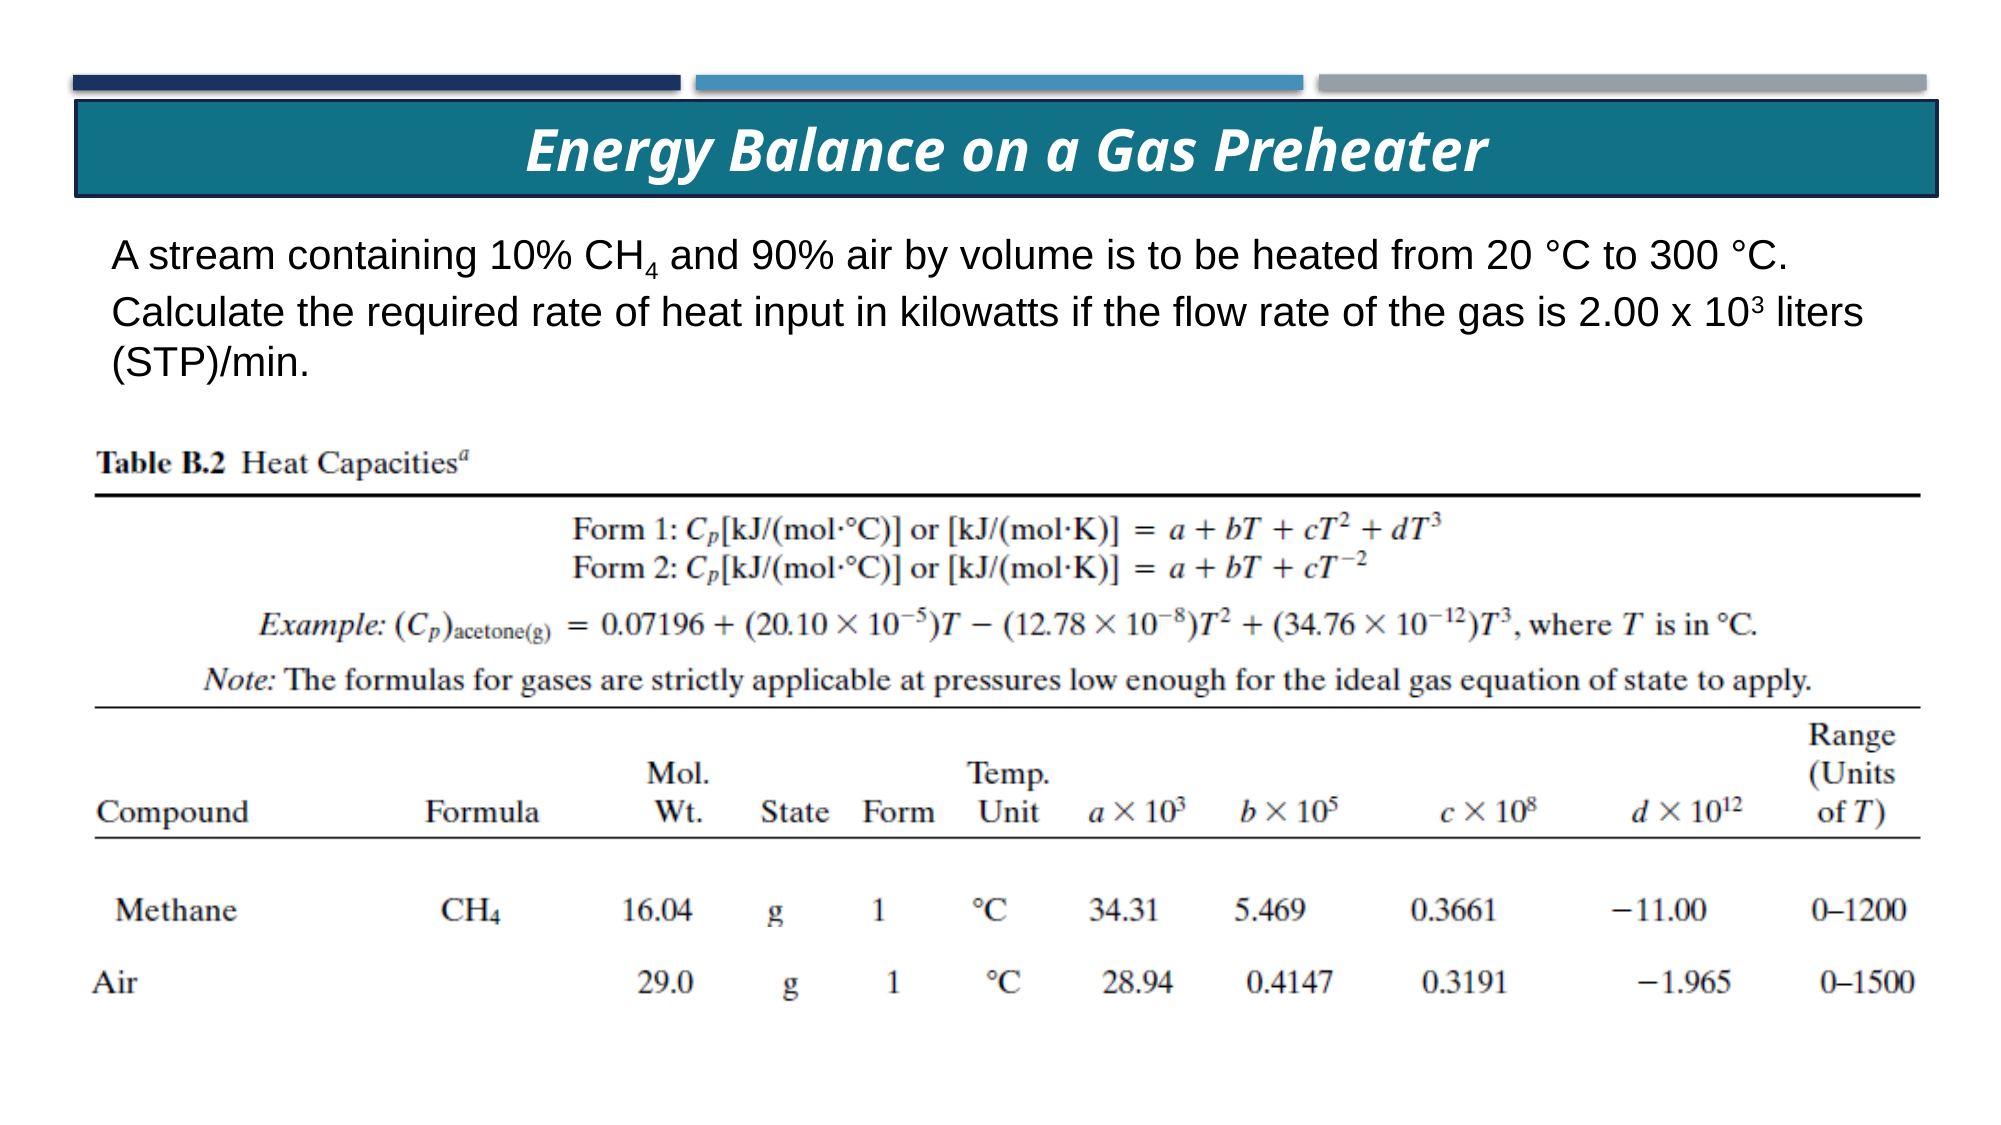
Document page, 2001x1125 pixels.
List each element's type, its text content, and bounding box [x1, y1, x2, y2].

picture [75, 425, 1943, 853]
text_box A stream containing 10% CH4 and 90% air by volume is to be heated from 20 °C to 300 °C. Calculate the required rate of heat input in kilowatts if the flow rate of the gas is 2.00 x 103 liters (STP)/min. [96, 220, 1932, 392]
picture [90, 965, 1938, 1005]
picture [110, 890, 1918, 927]
text_box Energy Balance on a Gas Preheater [74, 99, 1939, 198]
